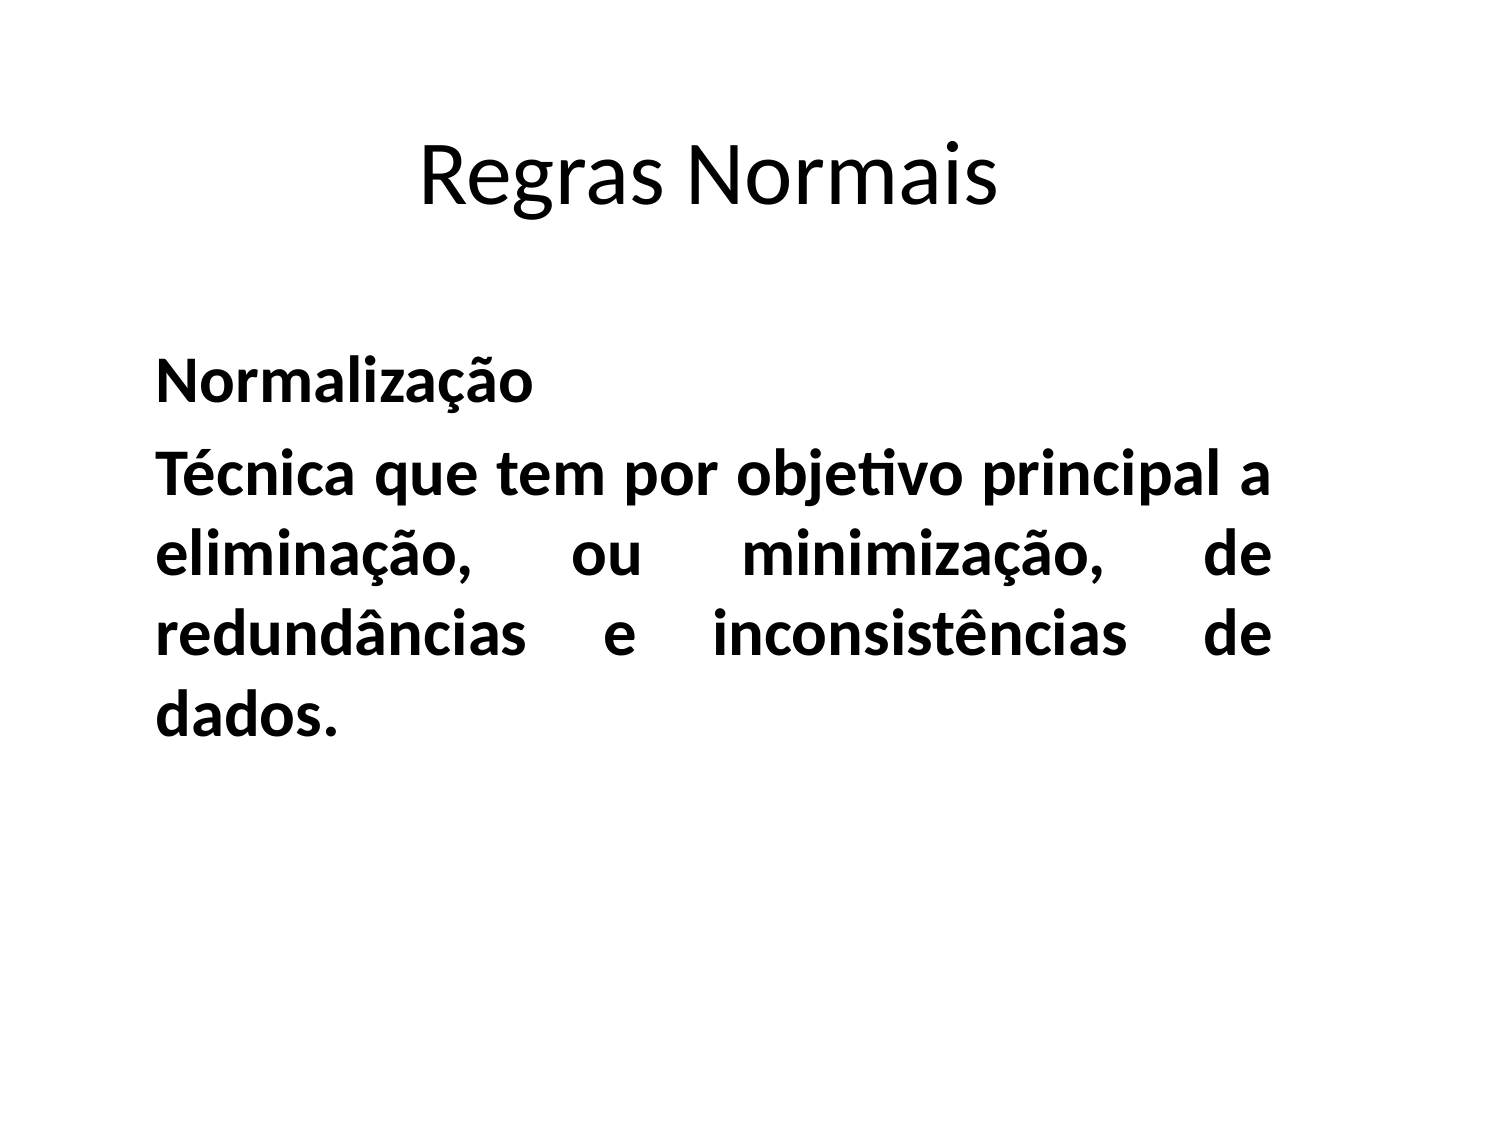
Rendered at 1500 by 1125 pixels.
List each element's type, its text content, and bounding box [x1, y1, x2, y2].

title Regras Normais [82, 46, 1357, 288]
subtitle Normalização Técnica que tem por objetivo principal a eliminação, ou minimização, de redundâncias e inconsistências de dados. [140, 328, 1289, 1090]
